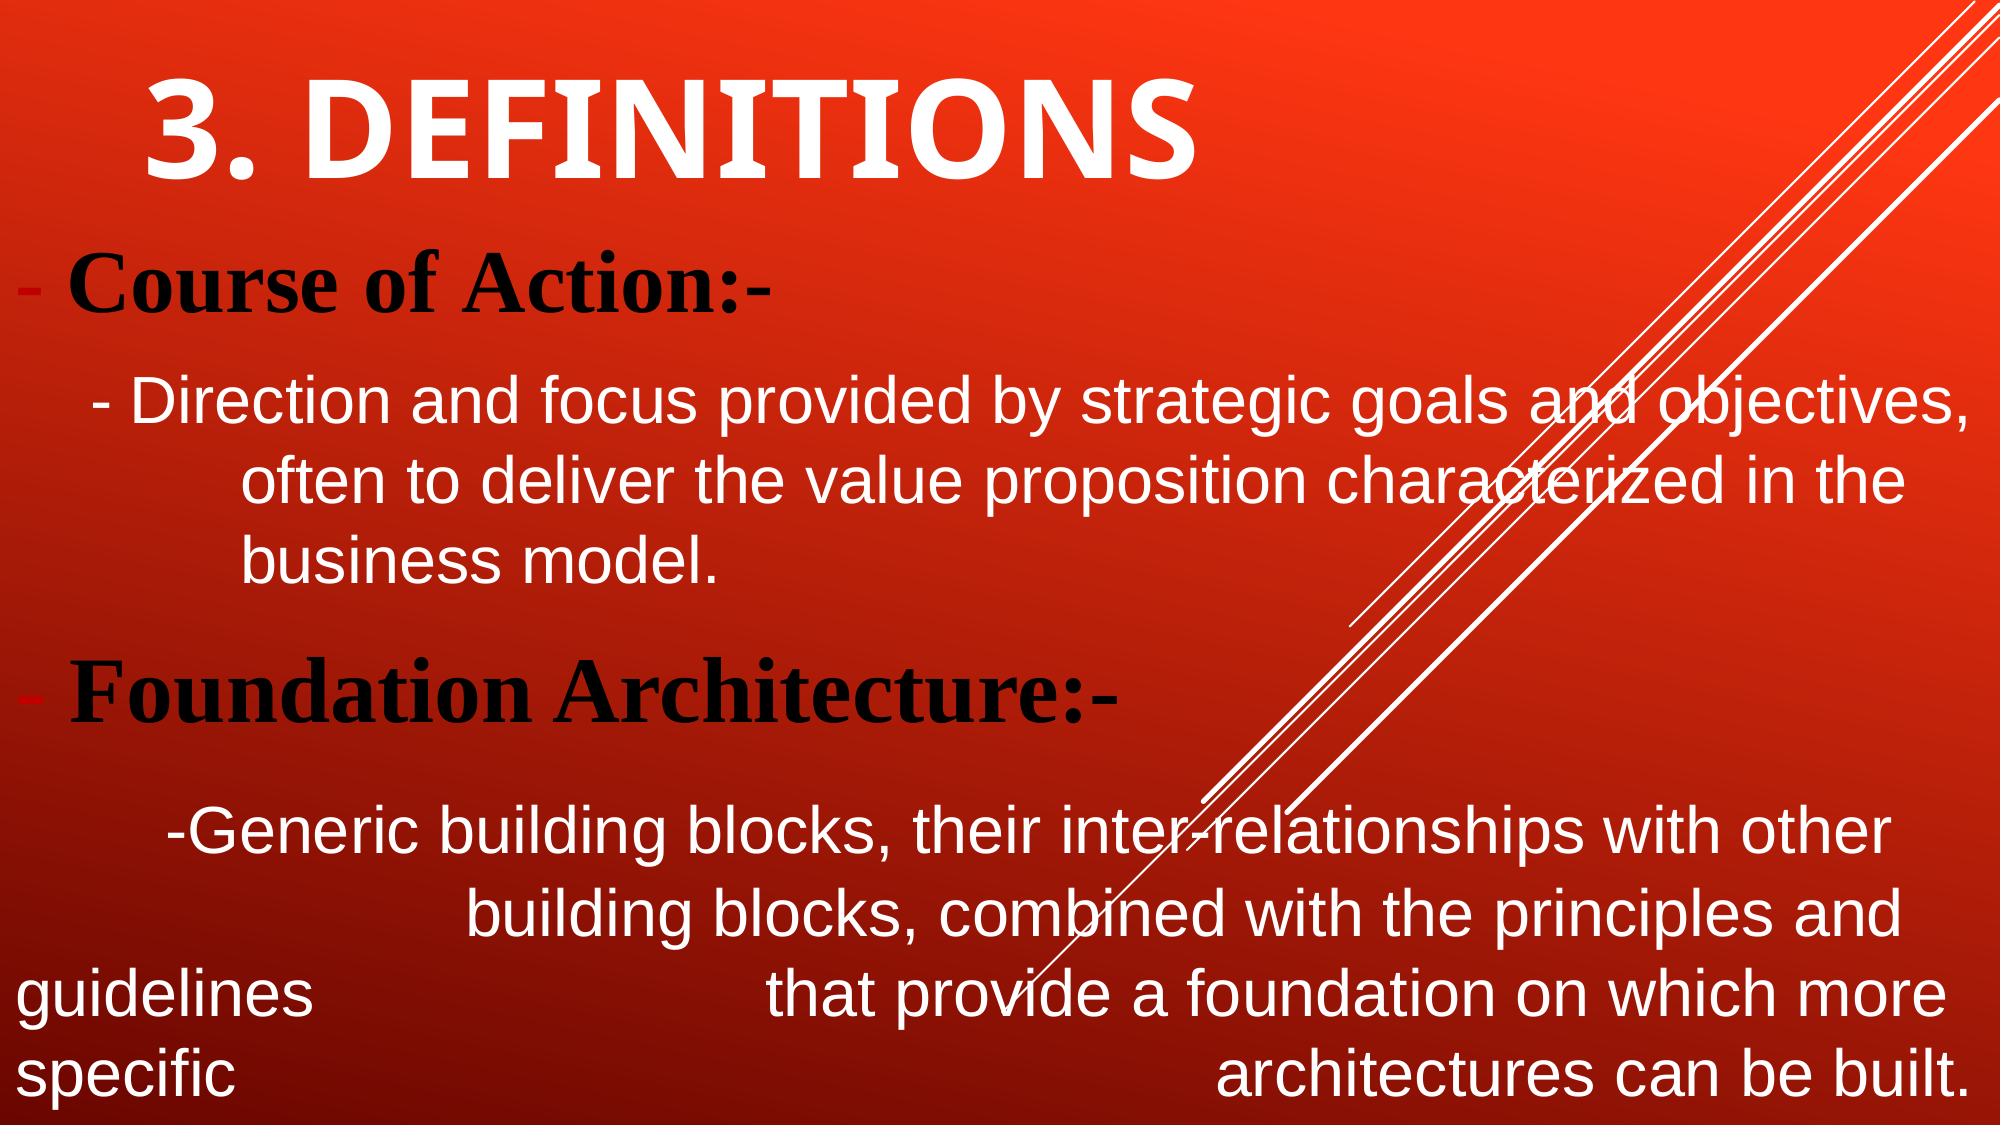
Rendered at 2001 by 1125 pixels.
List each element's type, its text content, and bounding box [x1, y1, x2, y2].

subtitle - Course of Action:- - Direction and focus provided by strategic goals and objectives, often to deliver the value proposition characterized in the business model. - Foundation Architecture:- -Generic building blocks, their inter-relationships with other building blocks, combined with the principles and guidelines that provide a foundation on which more specific architectures can be built. [0, 213, 2000, 1125]
title 3. Definitions [128, 0, 1257, 213]
